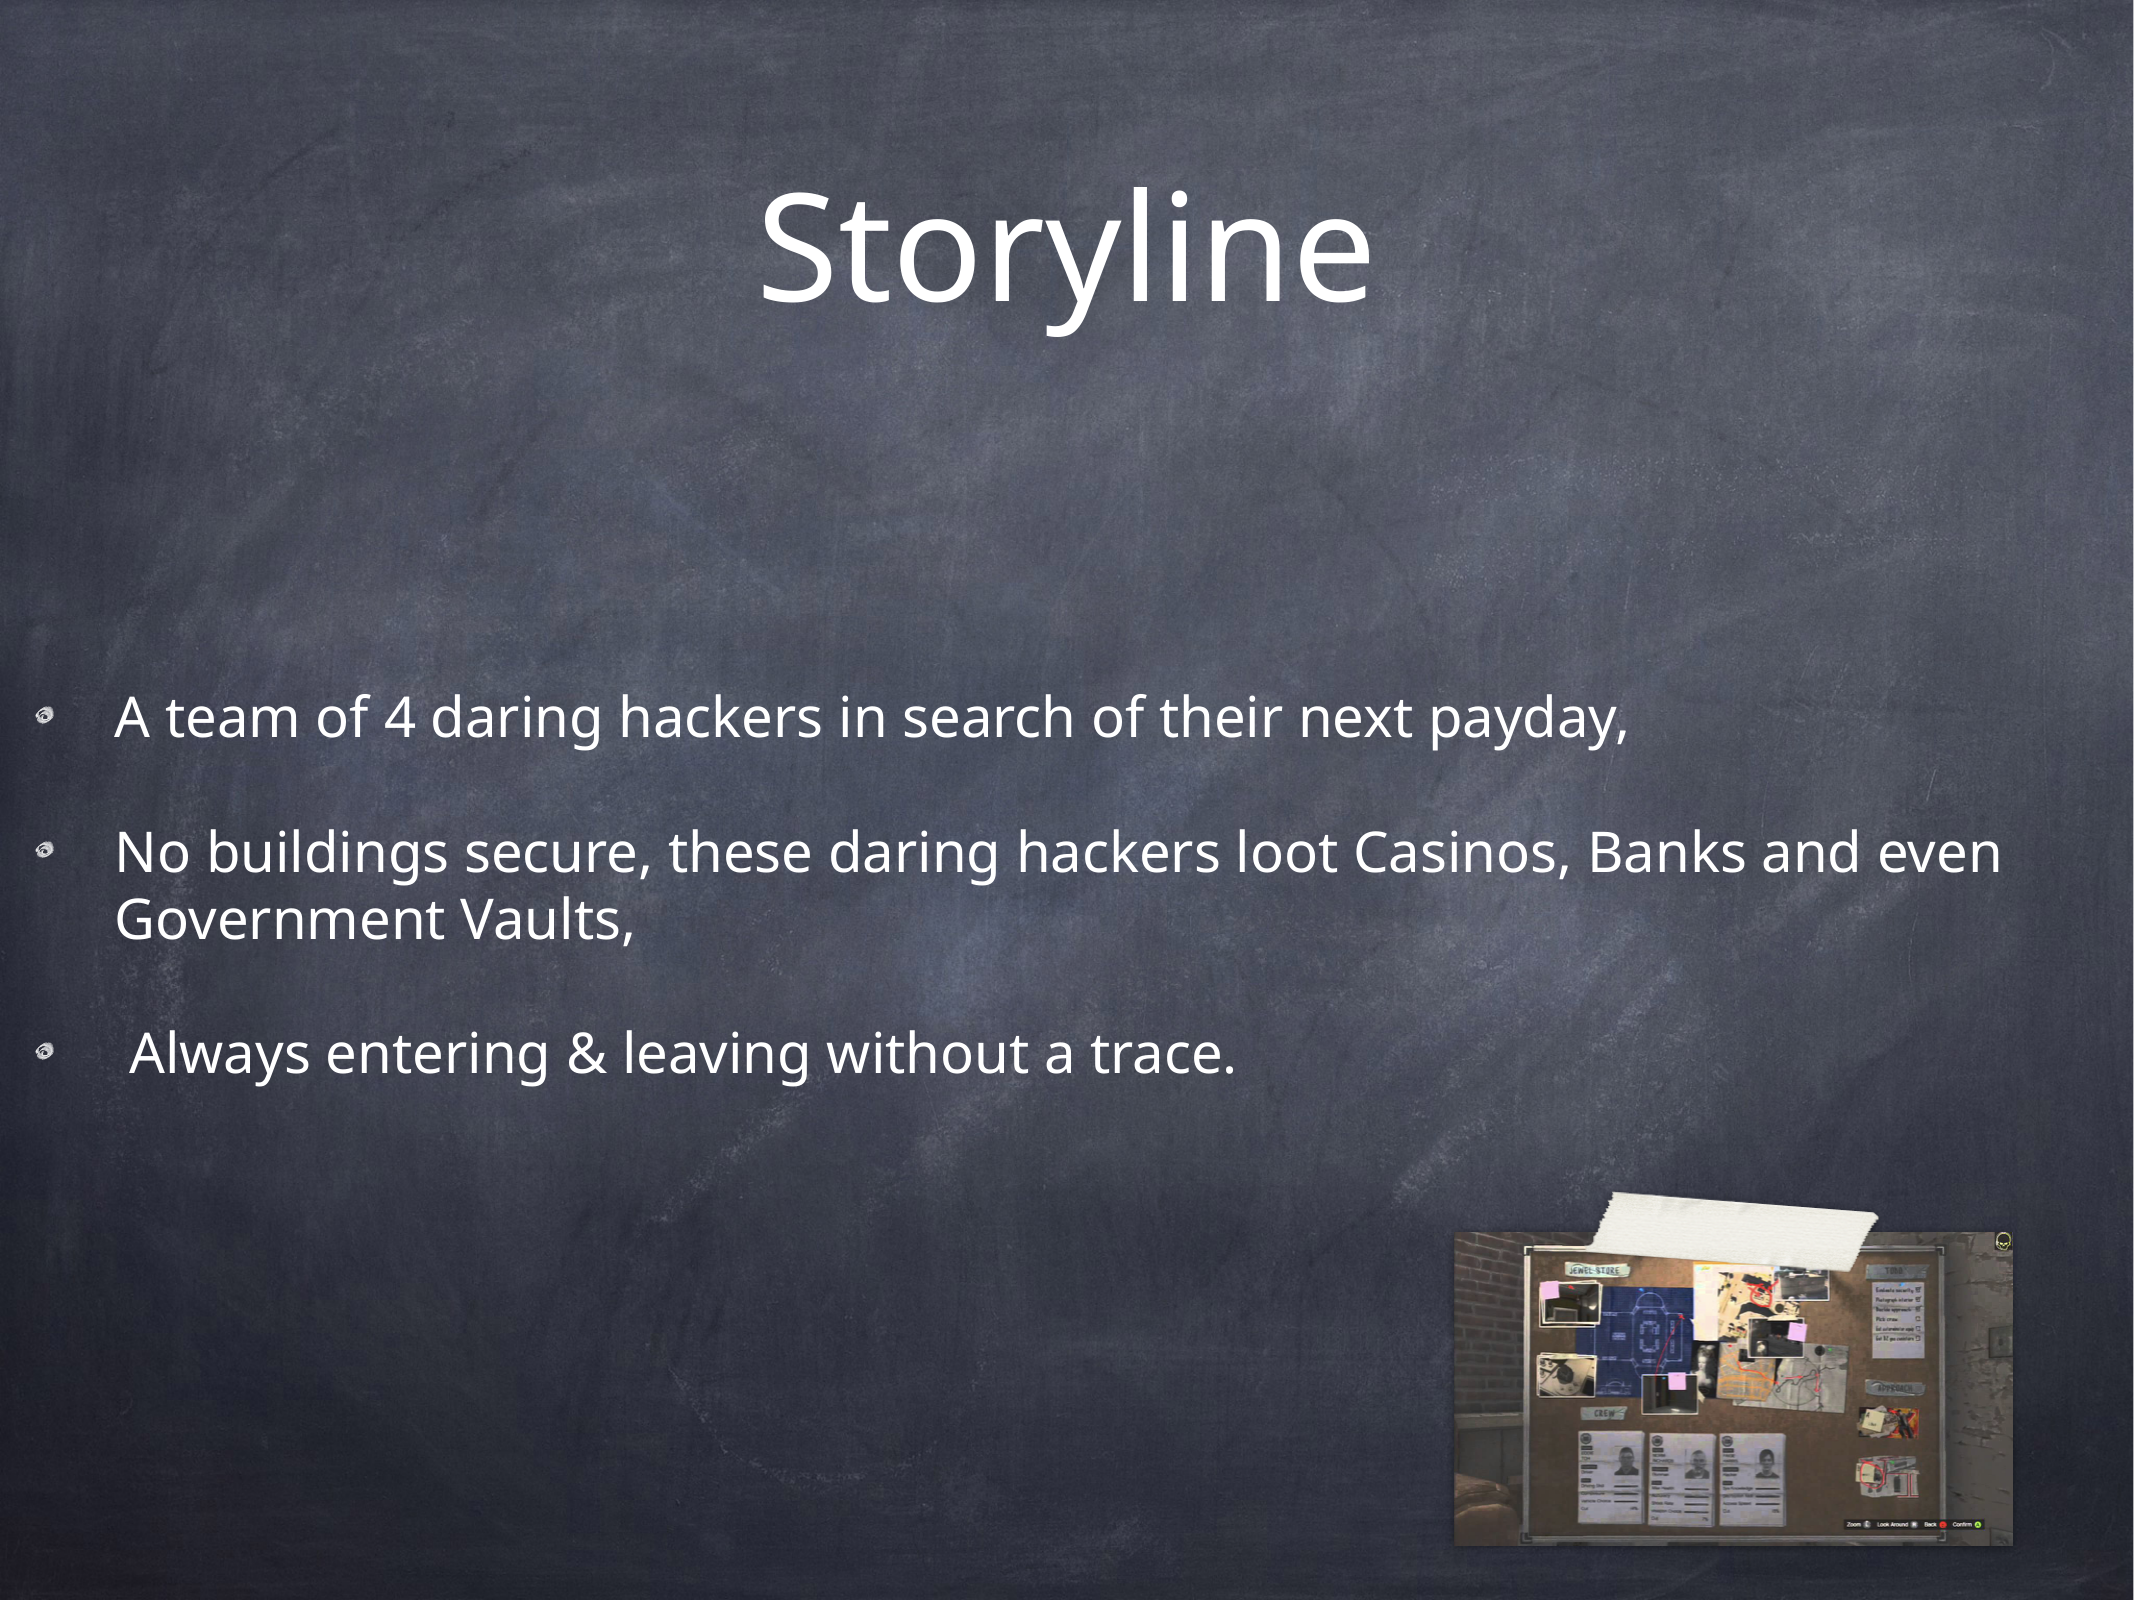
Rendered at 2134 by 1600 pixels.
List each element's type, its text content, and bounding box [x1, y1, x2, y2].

title Storyline [207, 32, 1926, 382]
list A team of 4 daring hackers in search of their next payday, No buildings secure, these daring hackers loot Casinos, Banks and even Government Vaults, Always entering & leaving without a trace. [26, 382, 2107, 1384]
picture [0, 0, 2134, 1600]
